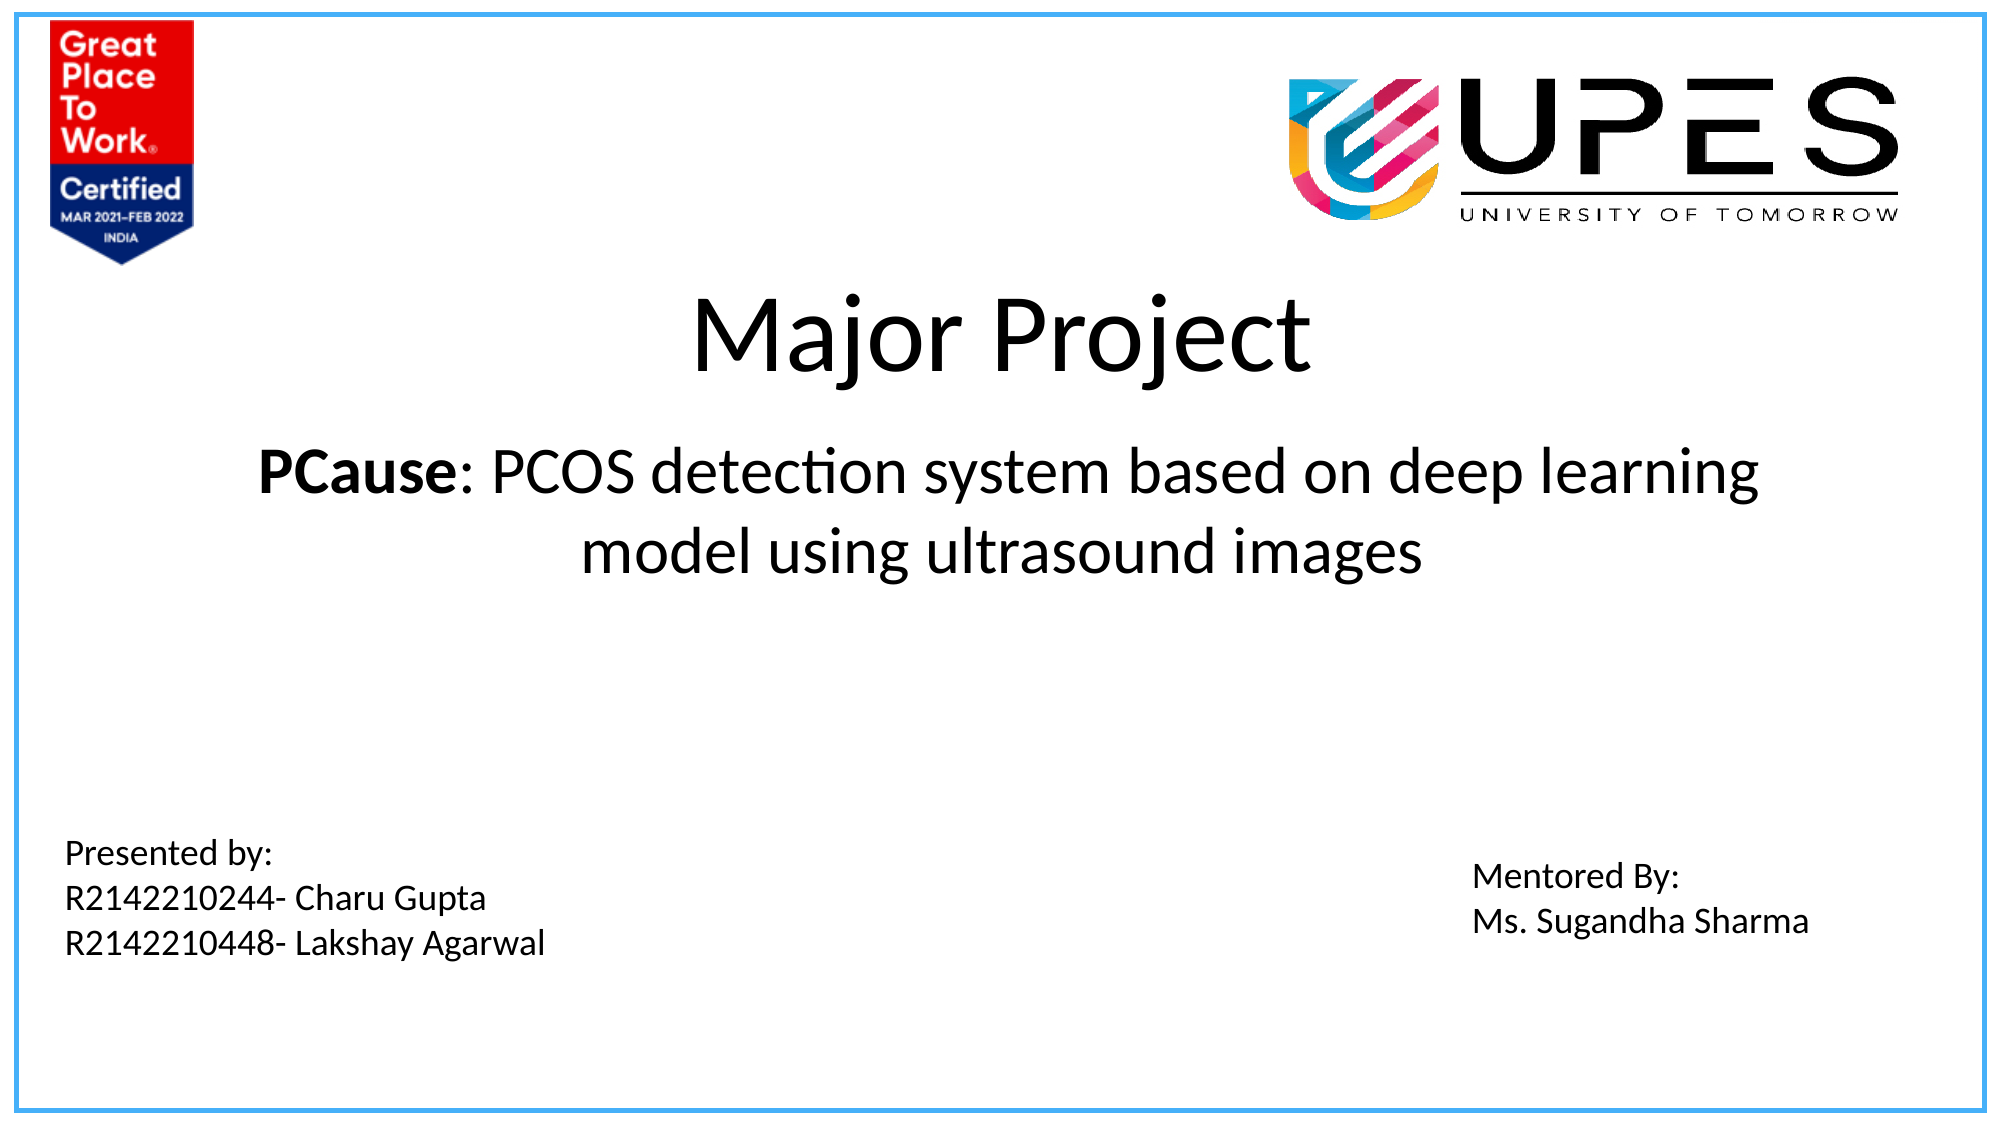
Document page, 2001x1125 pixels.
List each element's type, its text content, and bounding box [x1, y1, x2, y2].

text_box Major Project [452, 251, 1552, 402]
picture [1227, 20, 1978, 266]
text_box Mentored By: Ms. Sugandha Sharma [1457, 843, 1903, 949]
text_box PCause: PCOS detection system based on deep learning model using ultrasound images [193, 419, 1826, 595]
text_box Presented by: R2142210244- Charu Gupta R2142210448- Lakshay Agarwal [50, 820, 571, 971]
picture [49, 20, 194, 266]
